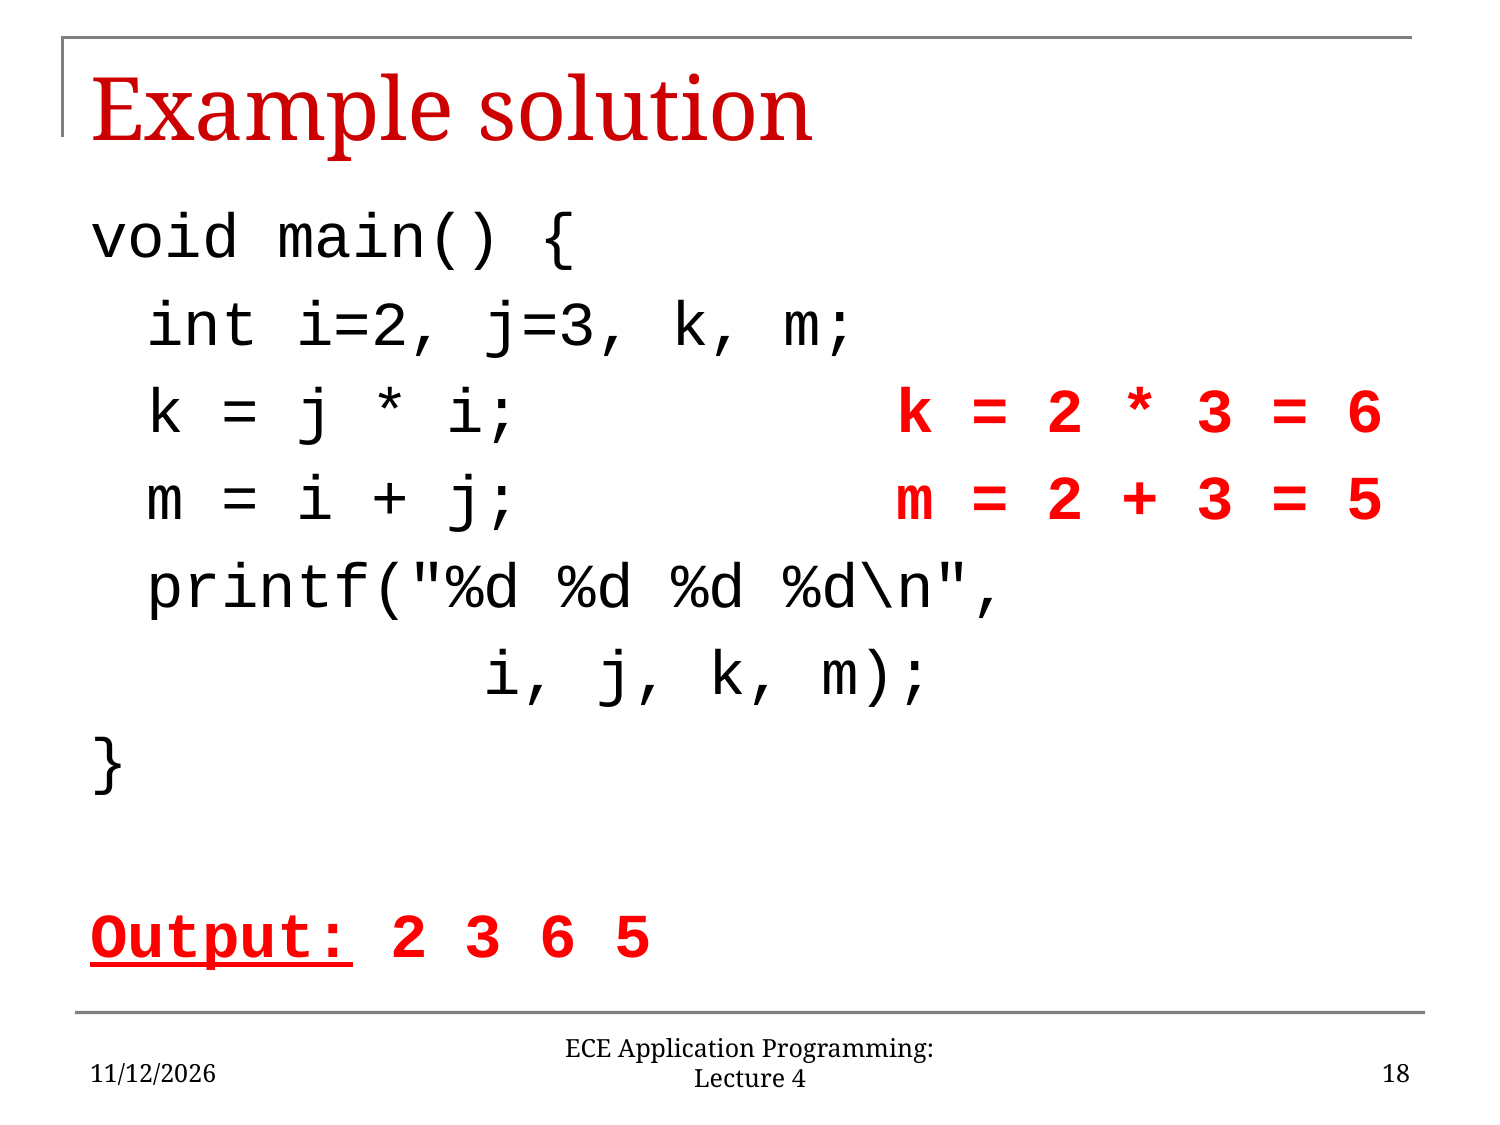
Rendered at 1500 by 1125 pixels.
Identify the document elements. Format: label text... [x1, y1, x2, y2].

slide_number 18 [1074, 1023, 1426, 1100]
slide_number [74, 1023, 426, 1100]
list void main() { int i=2, j=3, k, m; k = j * i; k = 2 * 3 = 6 m = i + j; m = 2 + 3 = 5 printf("%d %d %d %d\n", i, j, k, m); } Output: 2 3 6 5 [75, 187, 1425, 1006]
title Example solution [75, 45, 1425, 163]
footer ECE Application Programming: Lecture 4 [512, 1024, 988, 1101]
